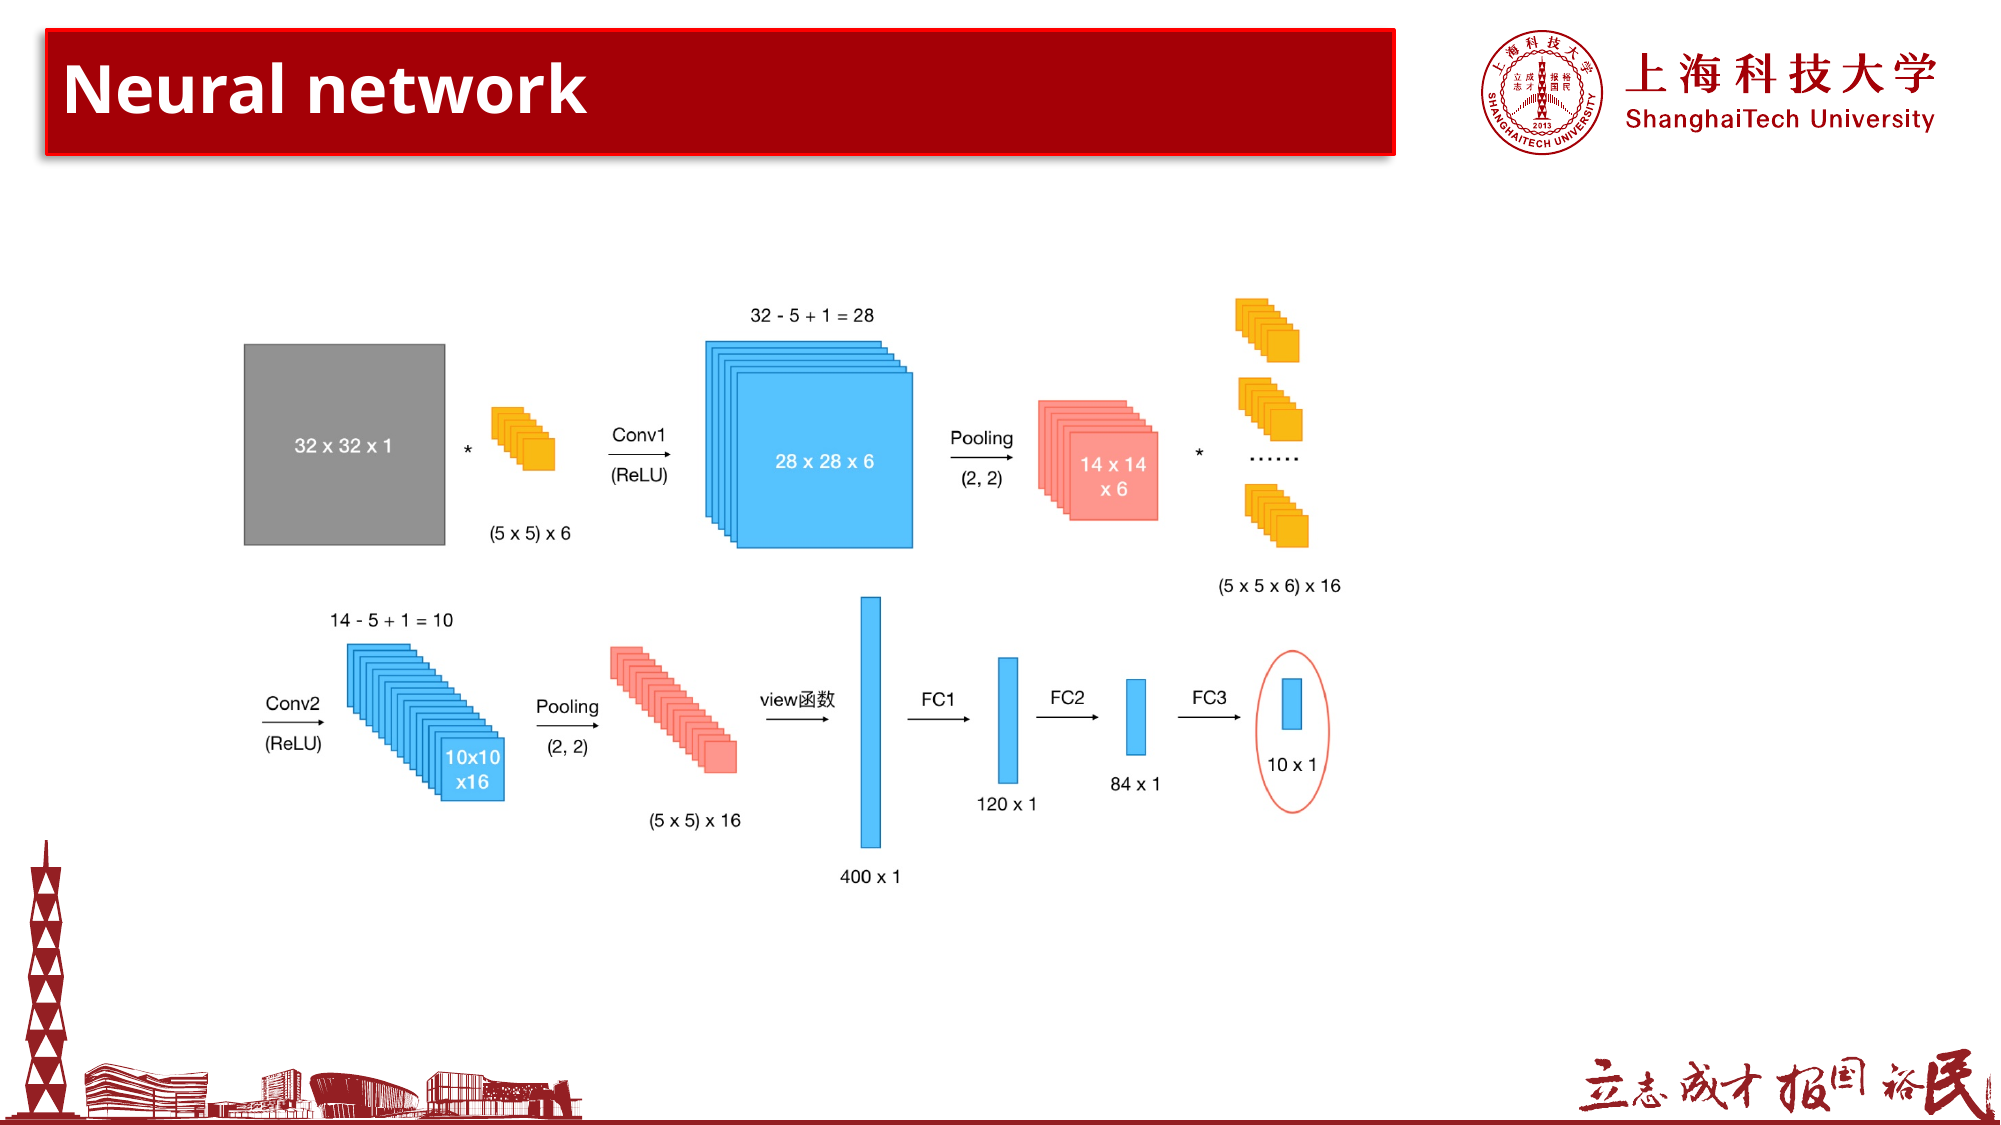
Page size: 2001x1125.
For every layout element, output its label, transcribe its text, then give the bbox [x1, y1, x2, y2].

title Neural network [45, 28, 1396, 156]
picture [226, 287, 1354, 899]
